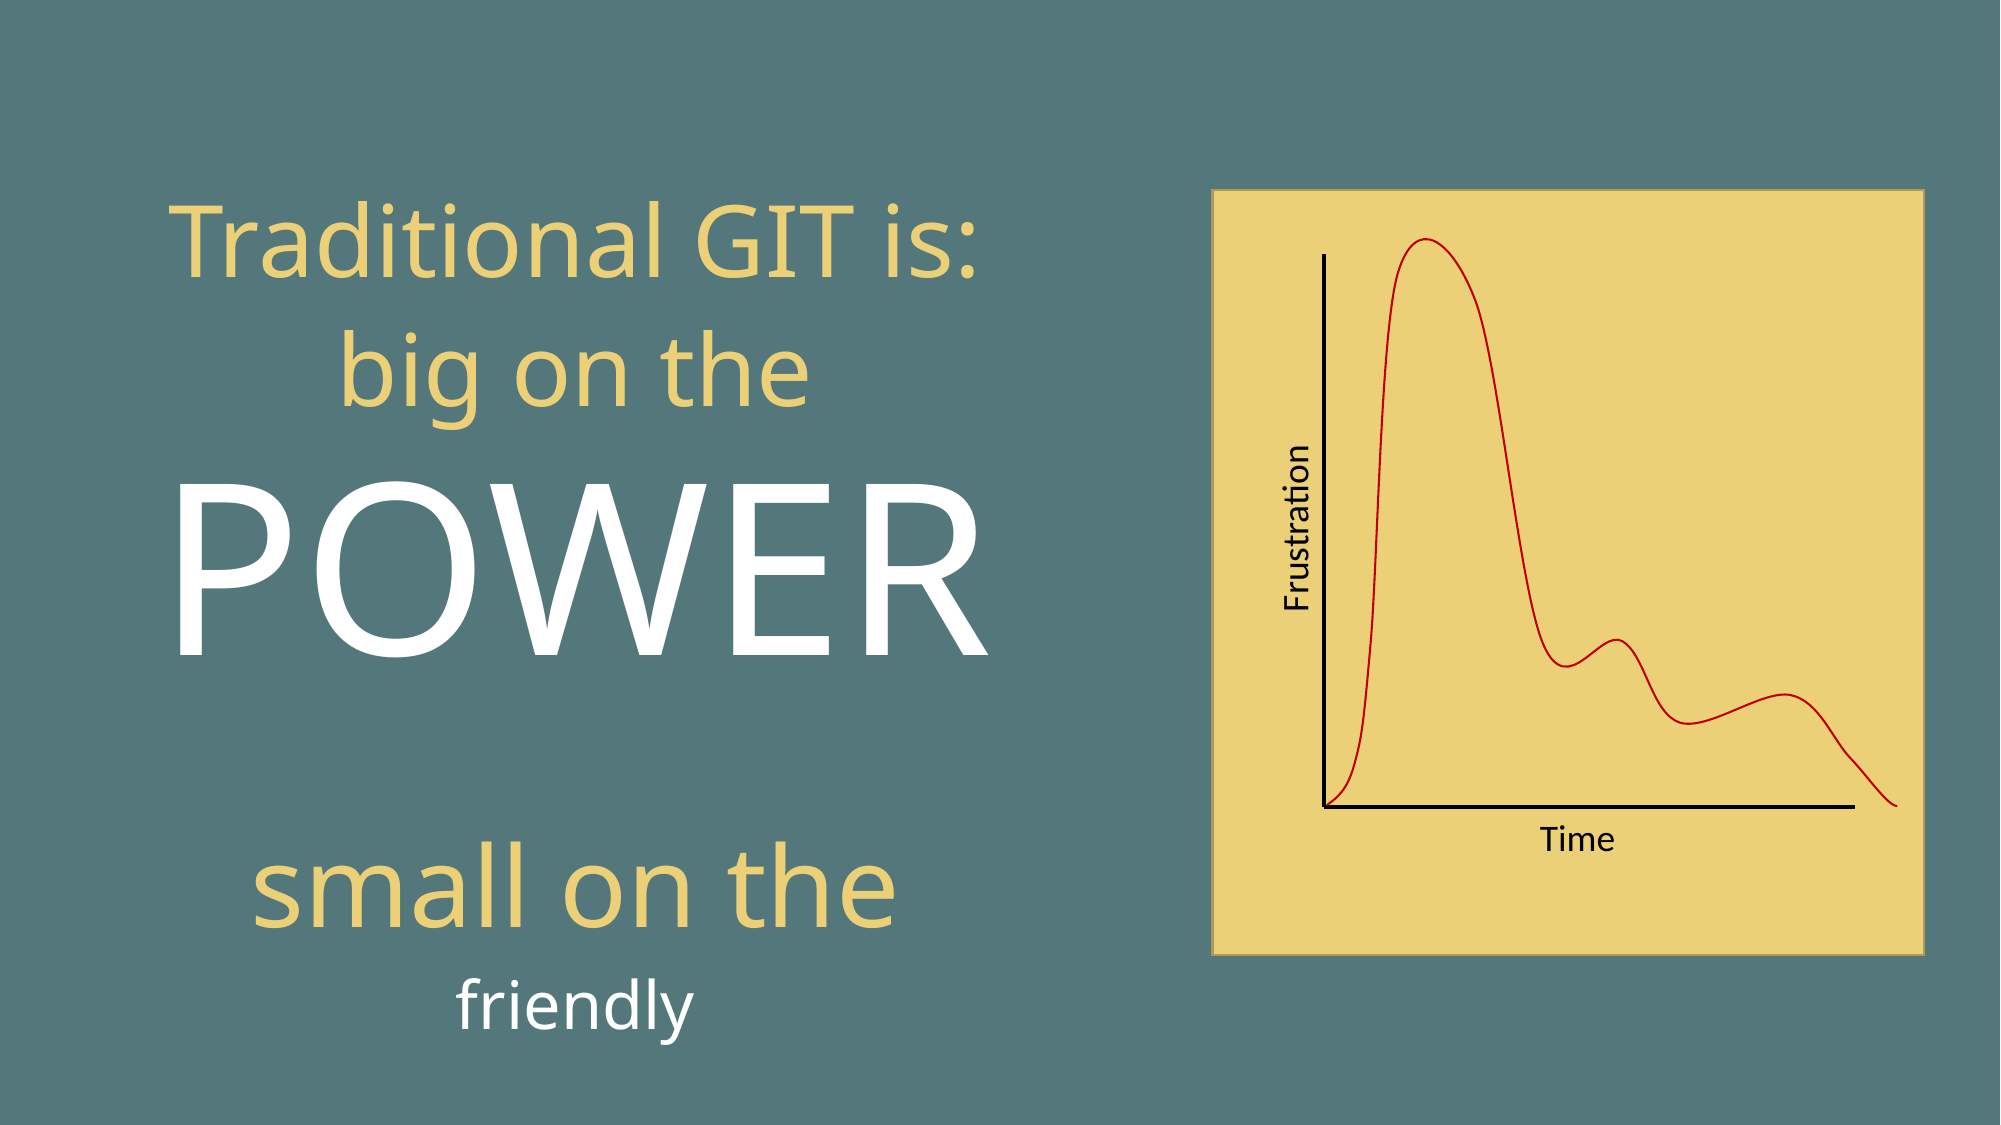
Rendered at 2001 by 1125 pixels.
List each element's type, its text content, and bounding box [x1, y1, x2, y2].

text_box [1326, 238, 1898, 808]
text_box Frustration [1263, 198, 1324, 627]
list Traditional GIT is: big on the POWER small on the friendly [48, 68, 1102, 1067]
text_box [1211, 189, 1925, 956]
text_box Time [1525, 807, 1855, 867]
